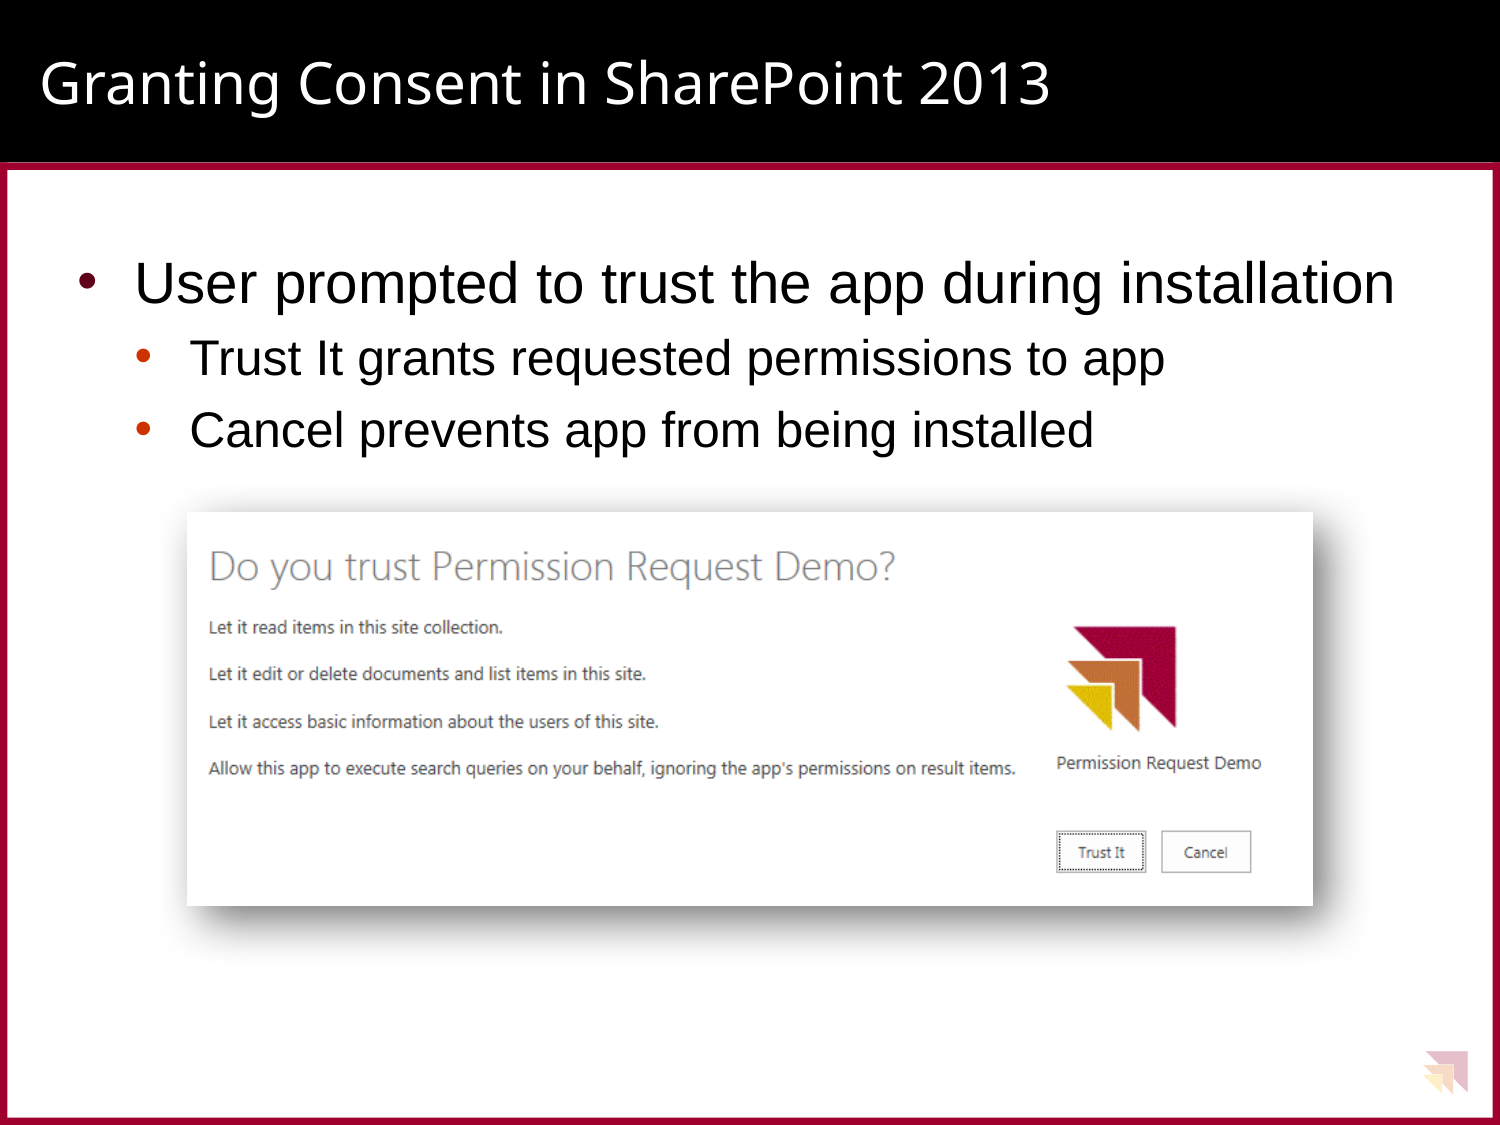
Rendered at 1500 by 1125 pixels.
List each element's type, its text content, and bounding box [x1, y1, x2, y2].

title Granting Consent in SharePoint 2013 [24, 12, 1438, 150]
list User prompted to trust the app during installation Trust It grants requested permissions to app Cancel prevents app from being installed [62, 237, 1438, 1088]
picture [187, 512, 1313, 906]
